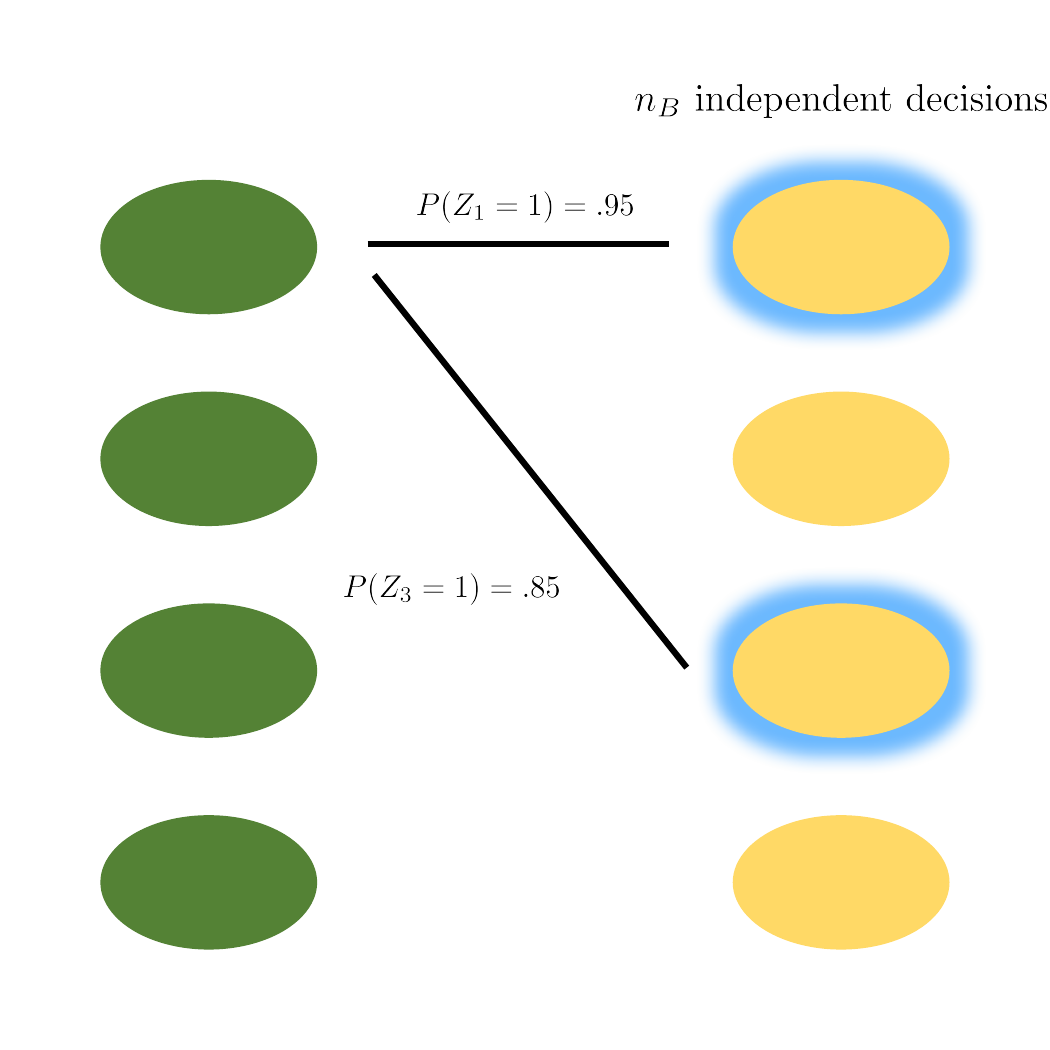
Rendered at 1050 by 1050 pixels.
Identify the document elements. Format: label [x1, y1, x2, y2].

picture [417, 191, 633, 223]
text_box [732, 815, 950, 950]
picture [635, 84, 1047, 118]
text_box [374, 274, 687, 668]
picture [344, 573, 559, 605]
text_box [100, 603, 318, 738]
text_box [732, 179, 950, 315]
text_box [732, 391, 950, 527]
text_box [100, 391, 318, 527]
text_box [100, 815, 318, 950]
text_box [100, 179, 318, 315]
text_box [732, 603, 950, 738]
